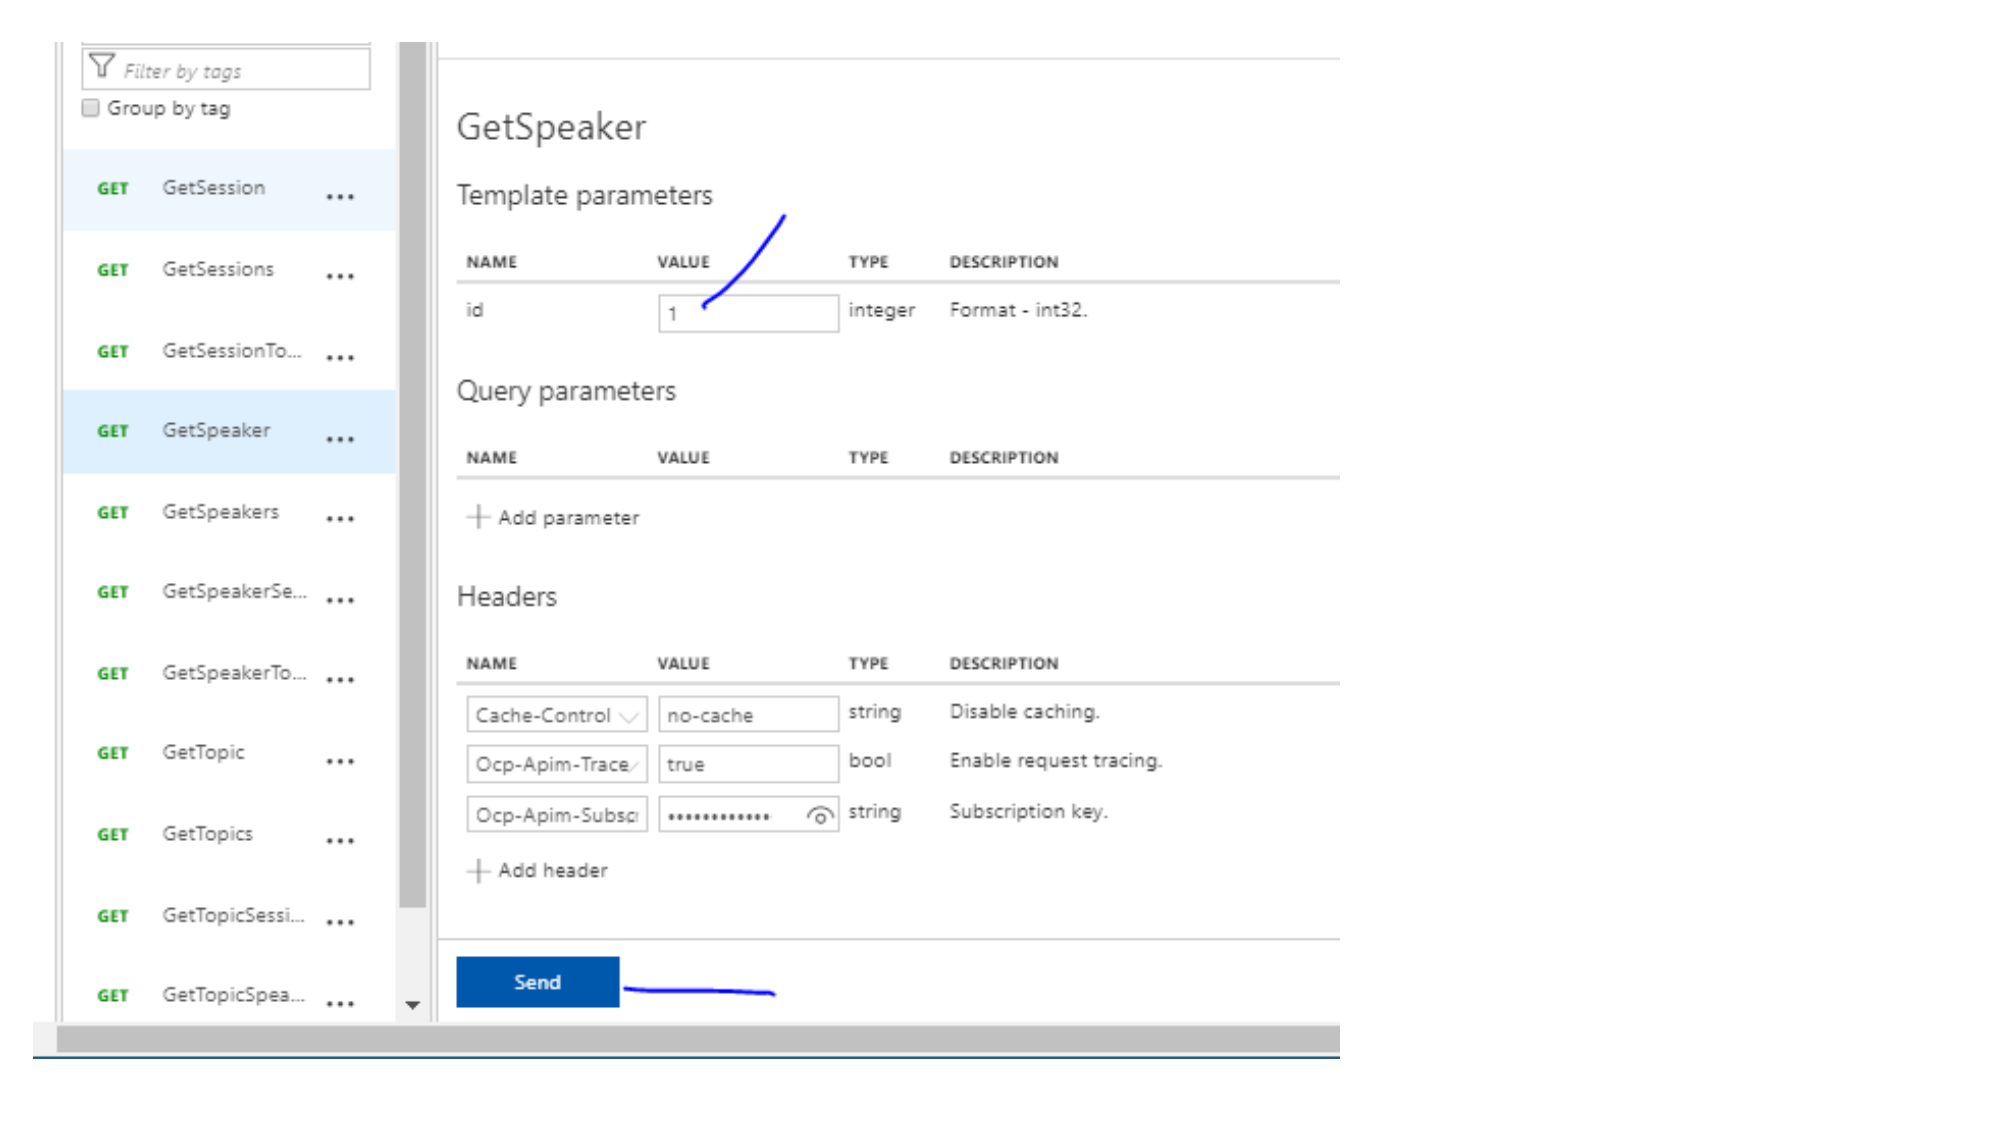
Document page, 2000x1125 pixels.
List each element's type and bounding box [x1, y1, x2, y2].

picture [33, 42, 1340, 1060]
